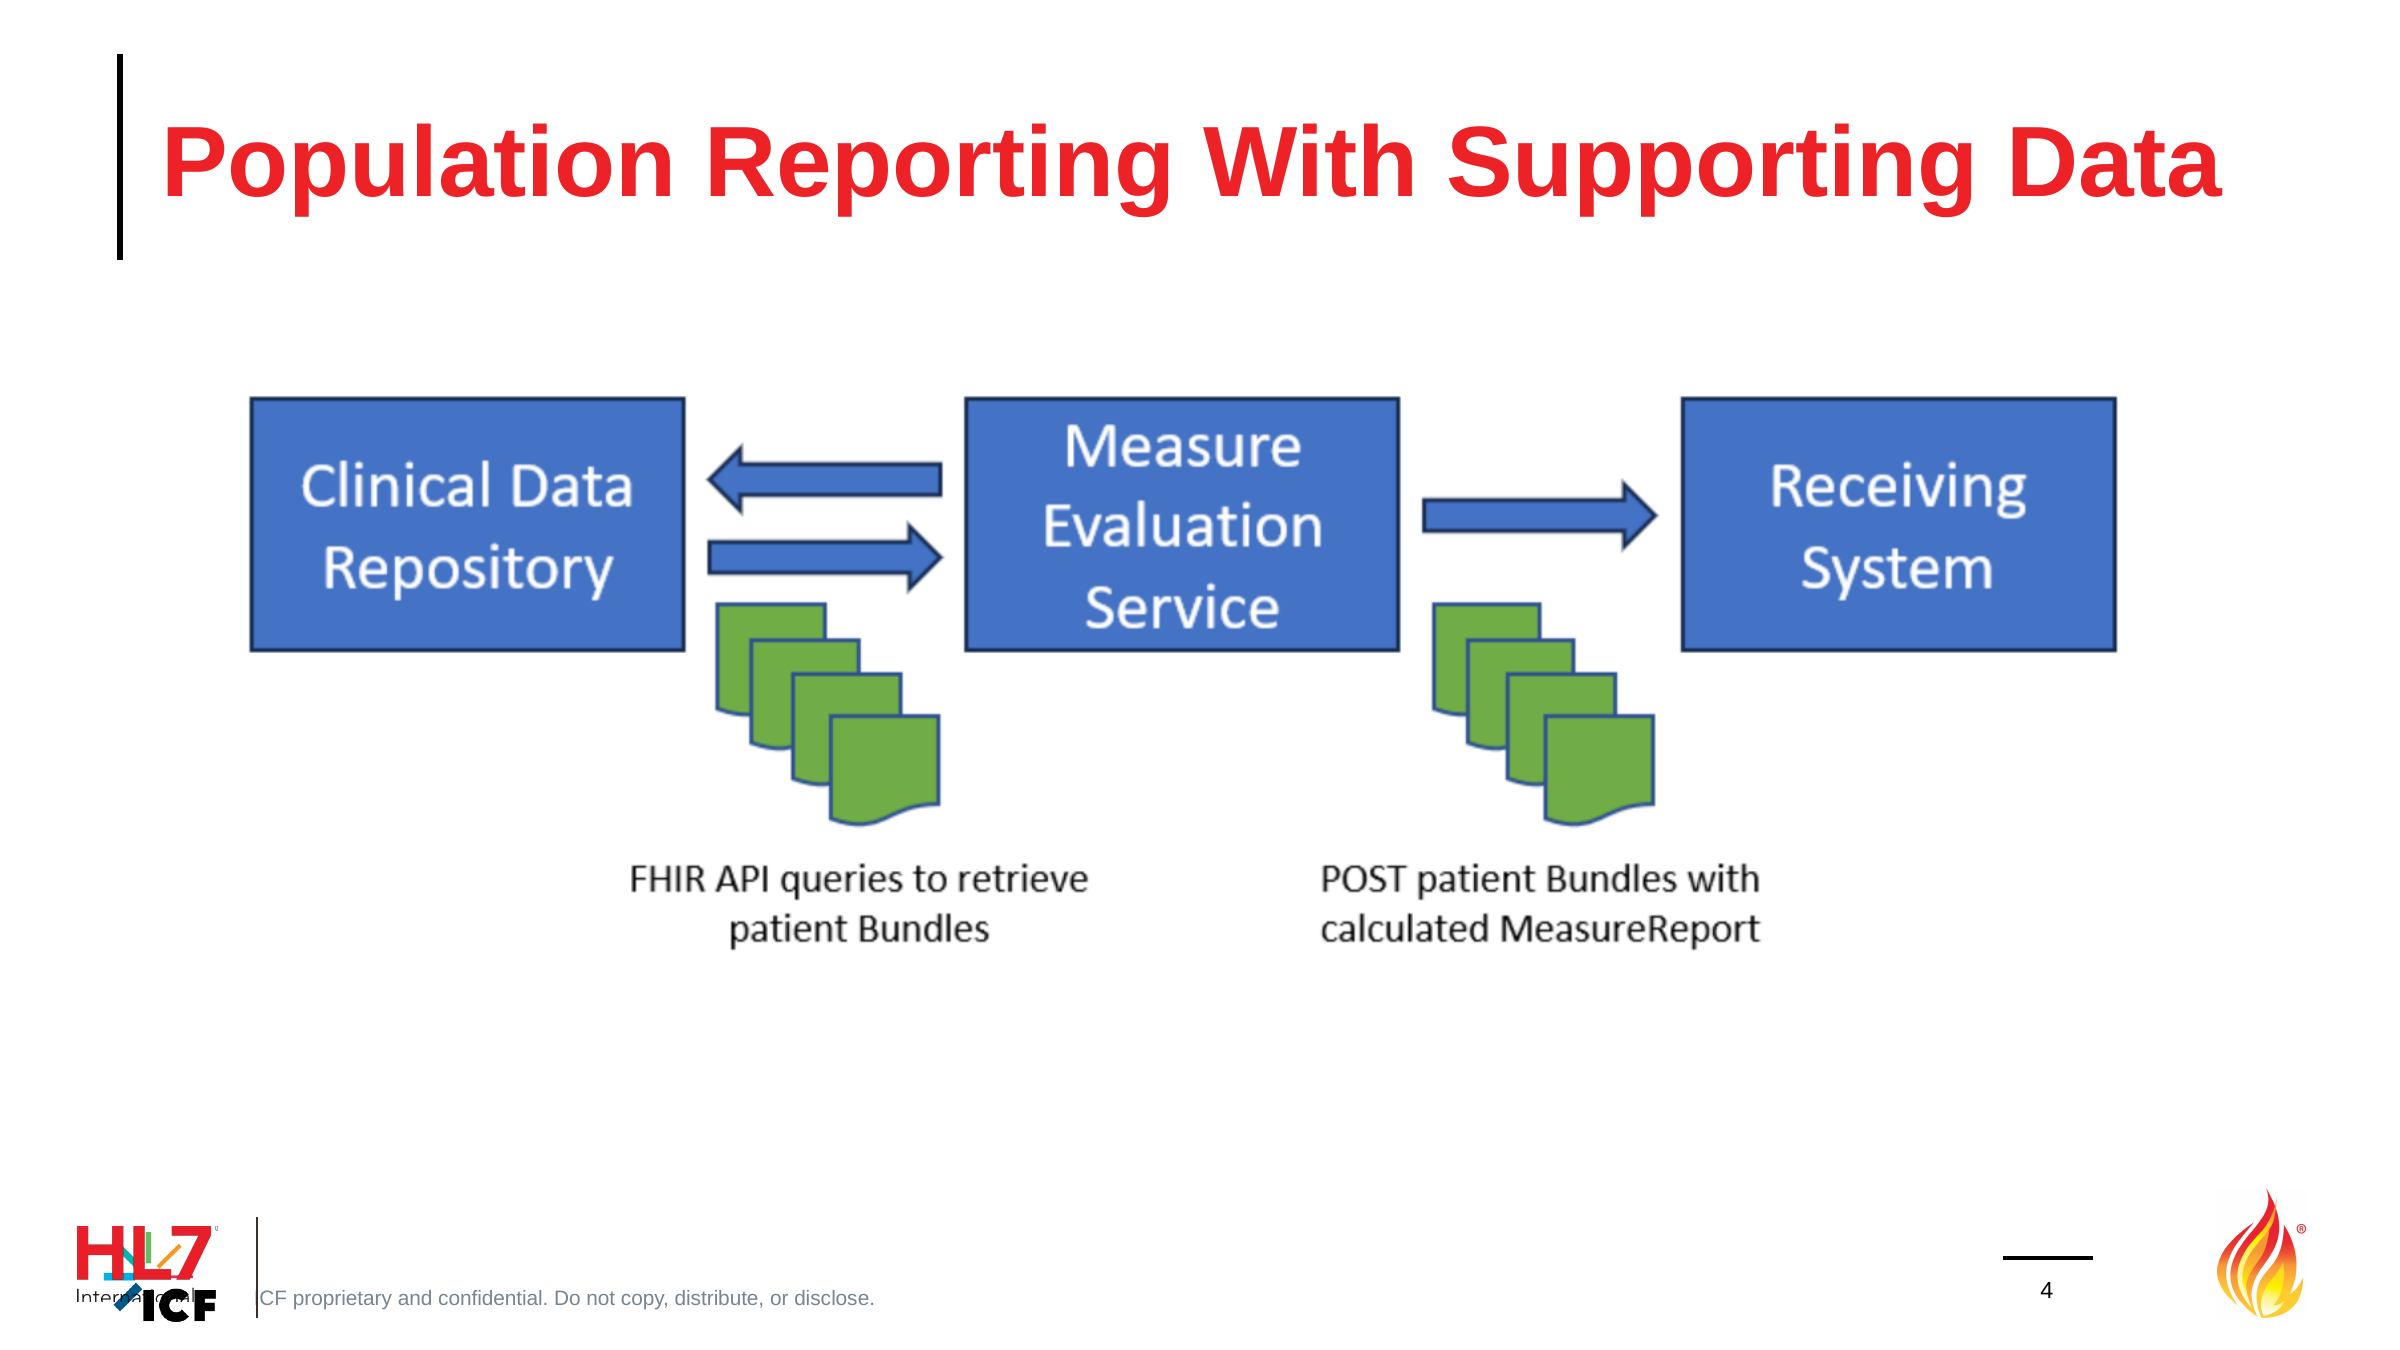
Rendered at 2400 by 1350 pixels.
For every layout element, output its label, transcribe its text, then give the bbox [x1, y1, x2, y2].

picture [77, 1226, 220, 1325]
picture [203, 363, 2196, 987]
title Population Reporting With Supporting Data [161, 54, 2321, 260]
picture [2217, 1188, 2306, 1318]
slide_number 4 [2011, 1262, 2083, 1304]
